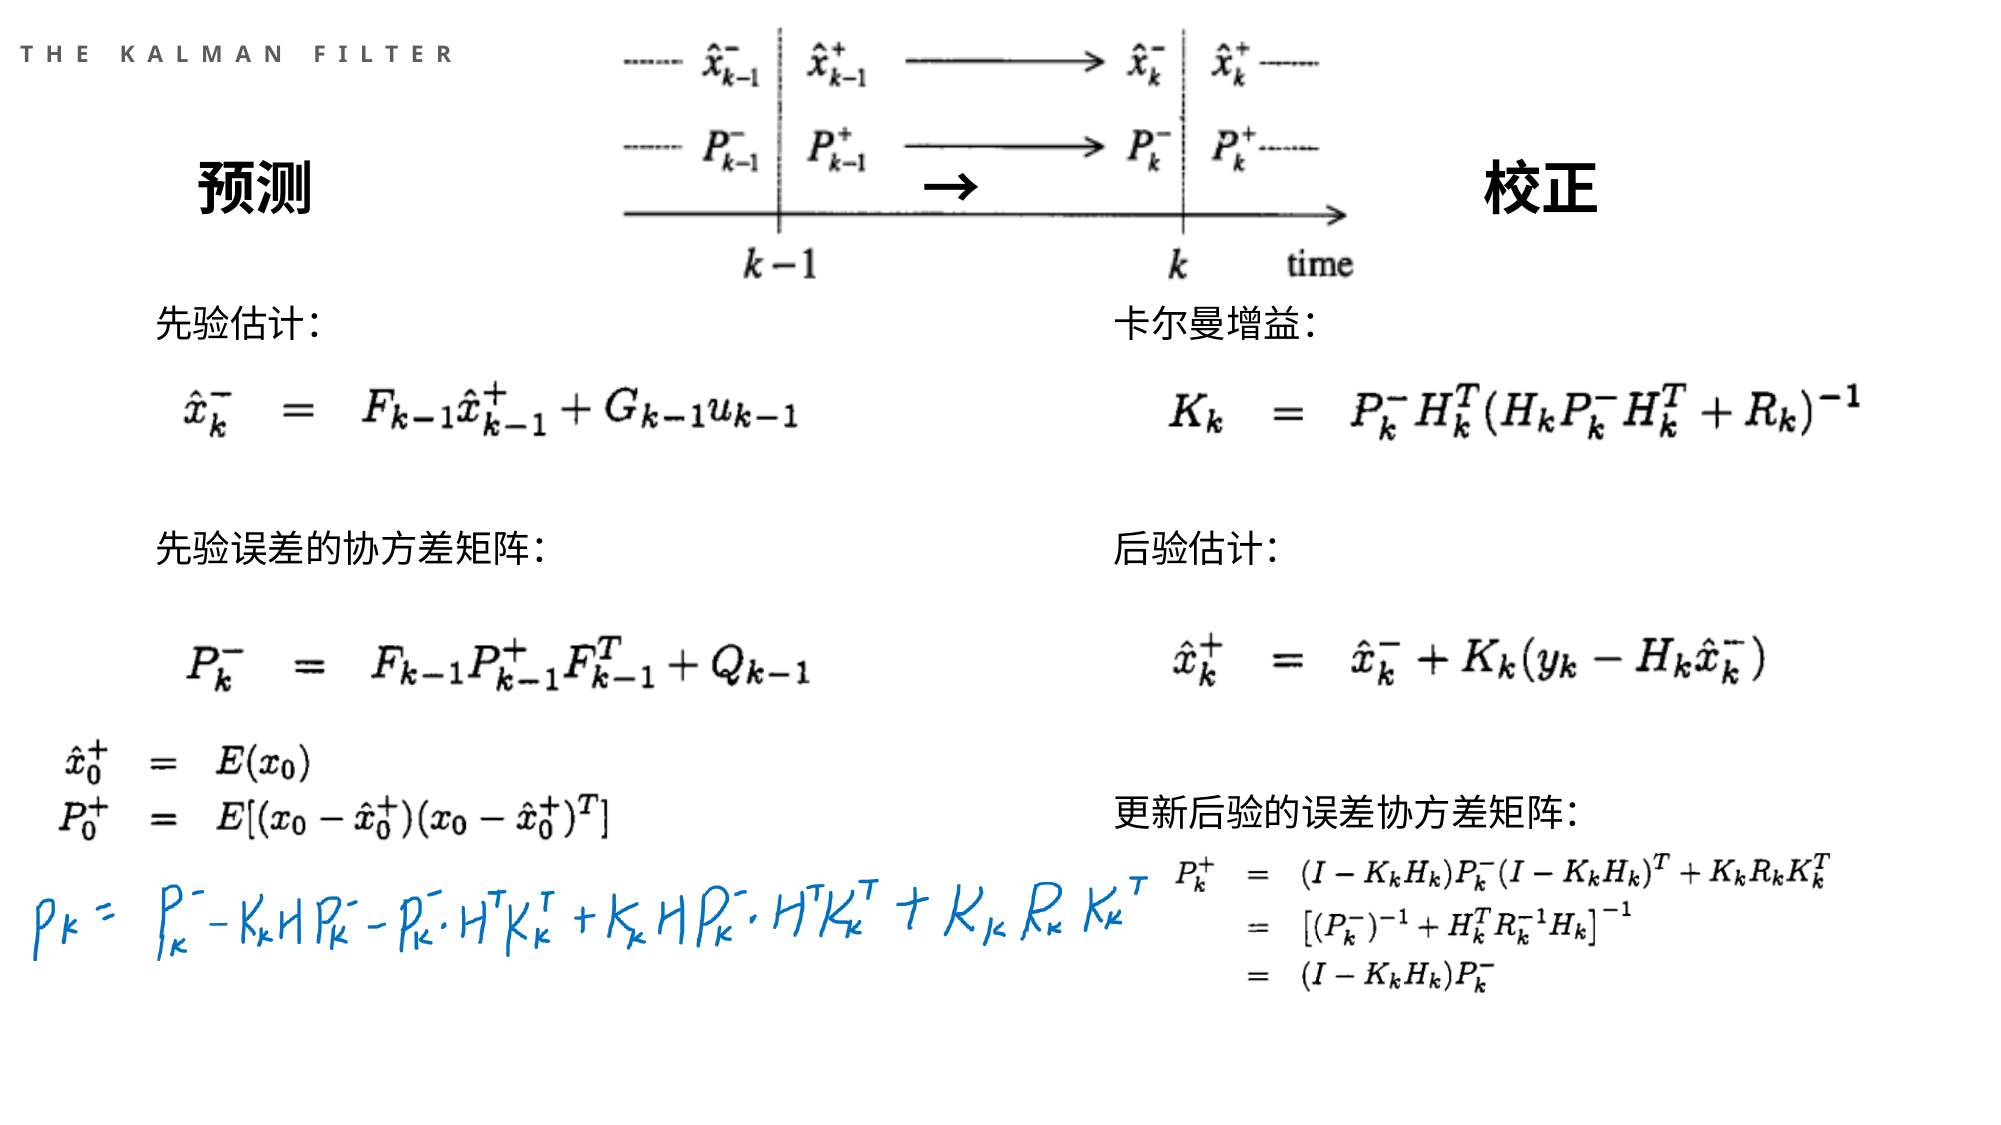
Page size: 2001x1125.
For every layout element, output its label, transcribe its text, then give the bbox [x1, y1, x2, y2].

picture [168, 380, 813, 449]
text_box 先验估计： 先验误差的协方差矩阵： [140, 292, 1099, 578]
text_box THE KALMAN FILTER [5, 32, 467, 75]
picture [1145, 371, 1910, 457]
picture [28, 630, 1849, 1018]
text_box 更新后验的误差协方差矩阵： [1099, 781, 1581, 841]
text_box 预测 → 校正 [182, 143, 580, 229]
picture [580, 4, 1383, 315]
text_box 预测 → 校正 [1383, 143, 1782, 229]
text_box 卡尔曼增益： 后验估计： [1099, 292, 1799, 623]
picture [1148, 616, 1773, 692]
